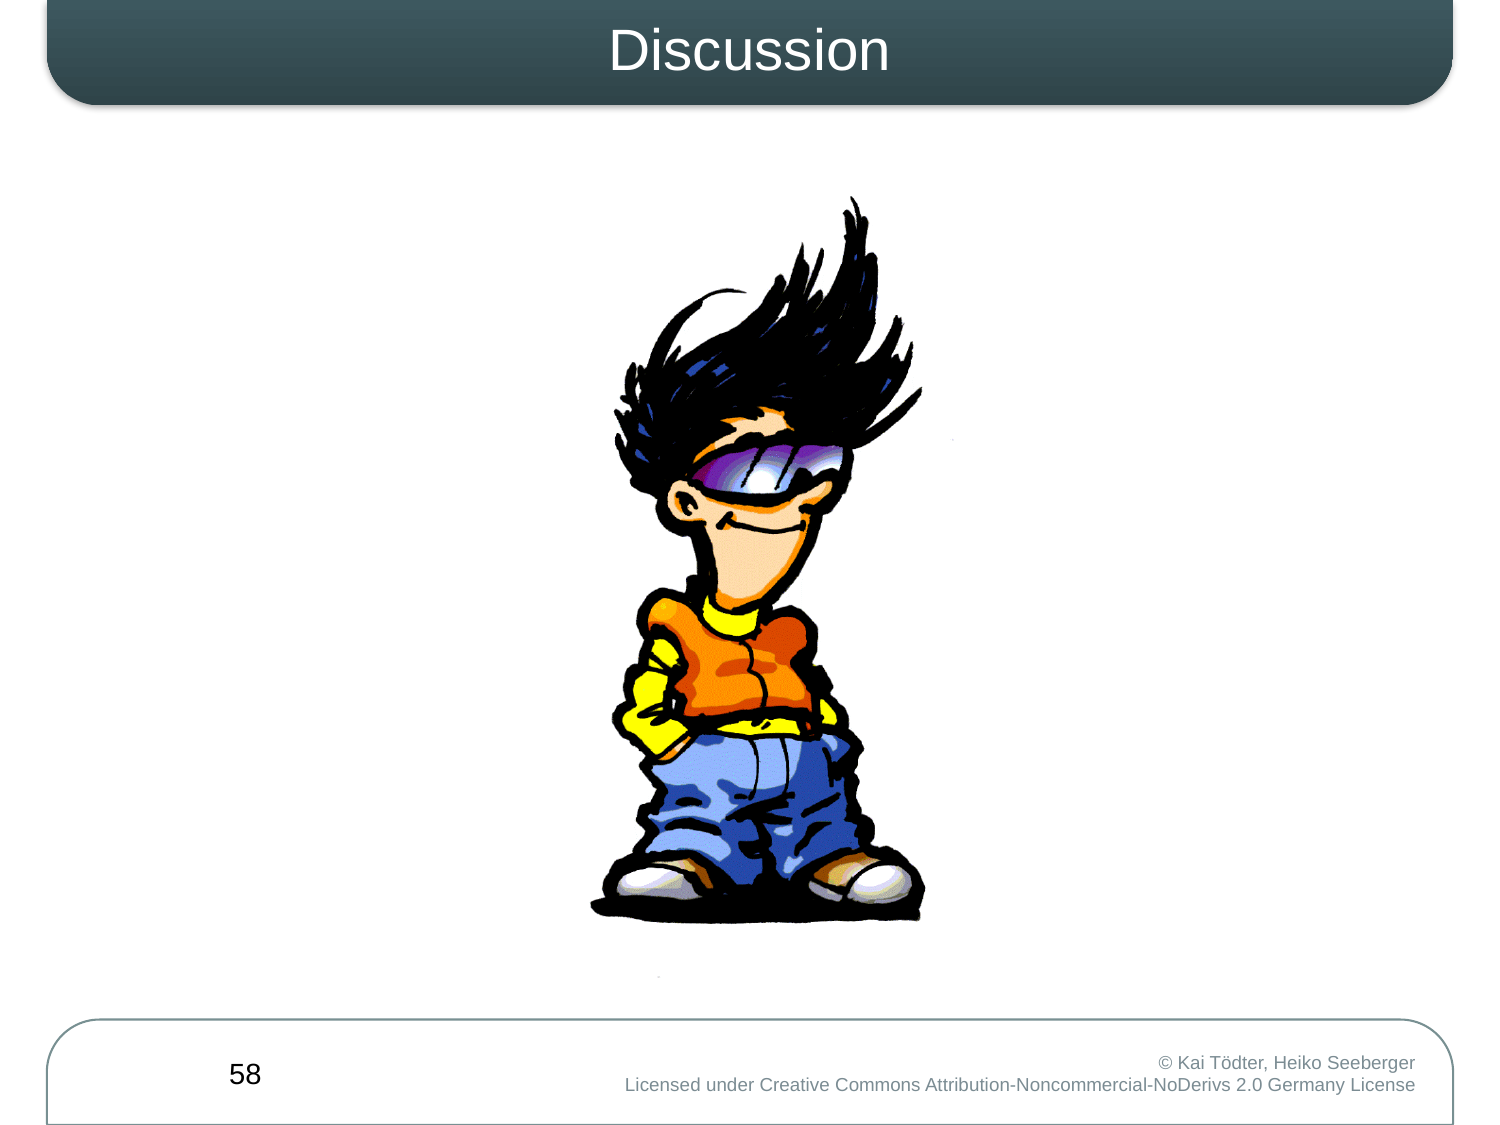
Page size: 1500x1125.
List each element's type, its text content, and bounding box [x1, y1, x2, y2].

title Discussion [82, 0, 1418, 94]
picture [513, 148, 1013, 988]
slide_number 58 [70, 1042, 421, 1103]
